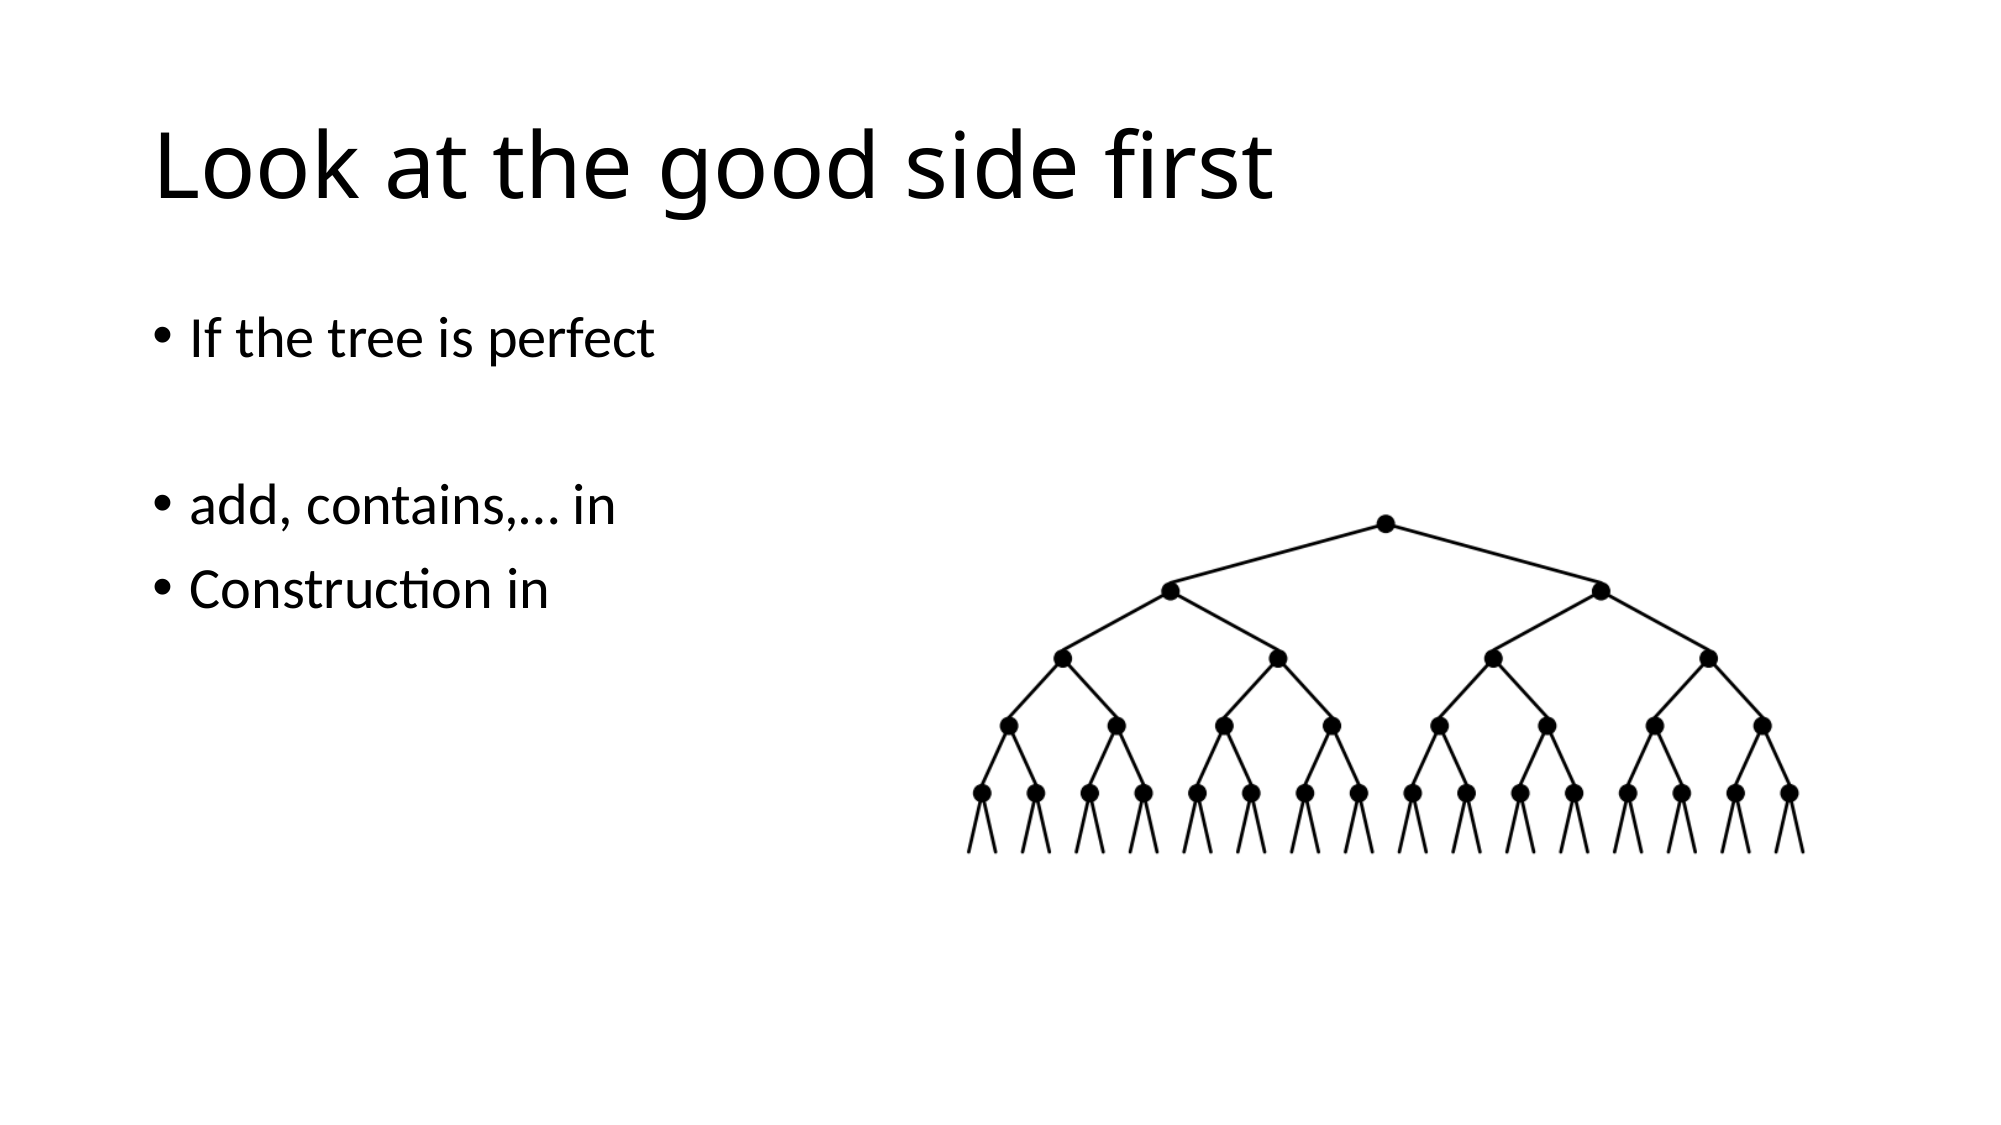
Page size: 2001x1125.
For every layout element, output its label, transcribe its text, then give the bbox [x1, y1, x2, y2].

title Look at the good side first [137, 59, 1863, 278]
picture [935, 475, 1823, 909]
